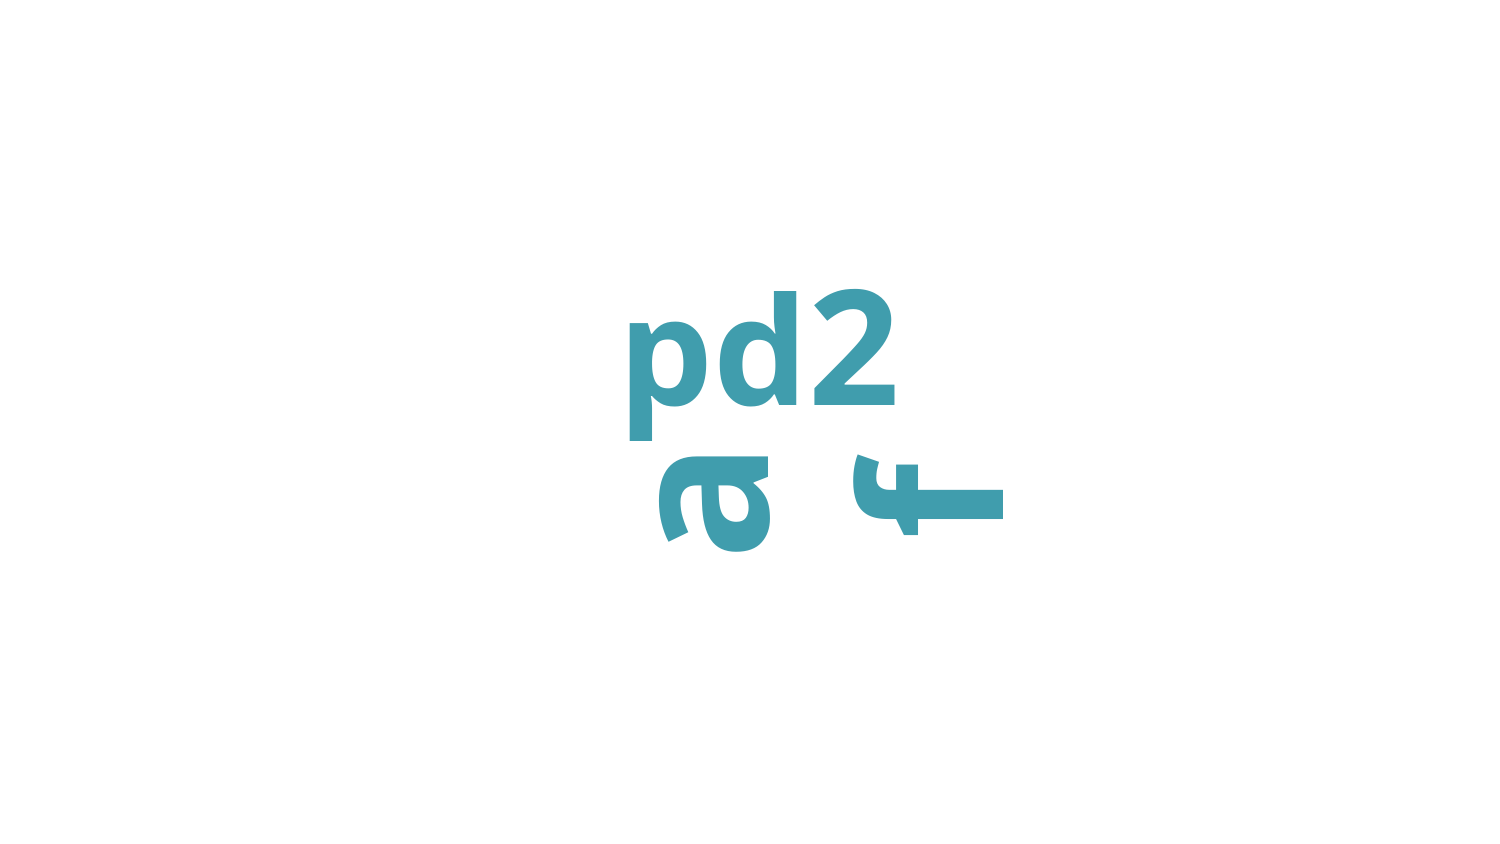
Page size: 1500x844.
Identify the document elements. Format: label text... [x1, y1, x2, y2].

text_box pd2 [603, 237, 936, 407]
text_box af [564, 407, 1050, 596]
